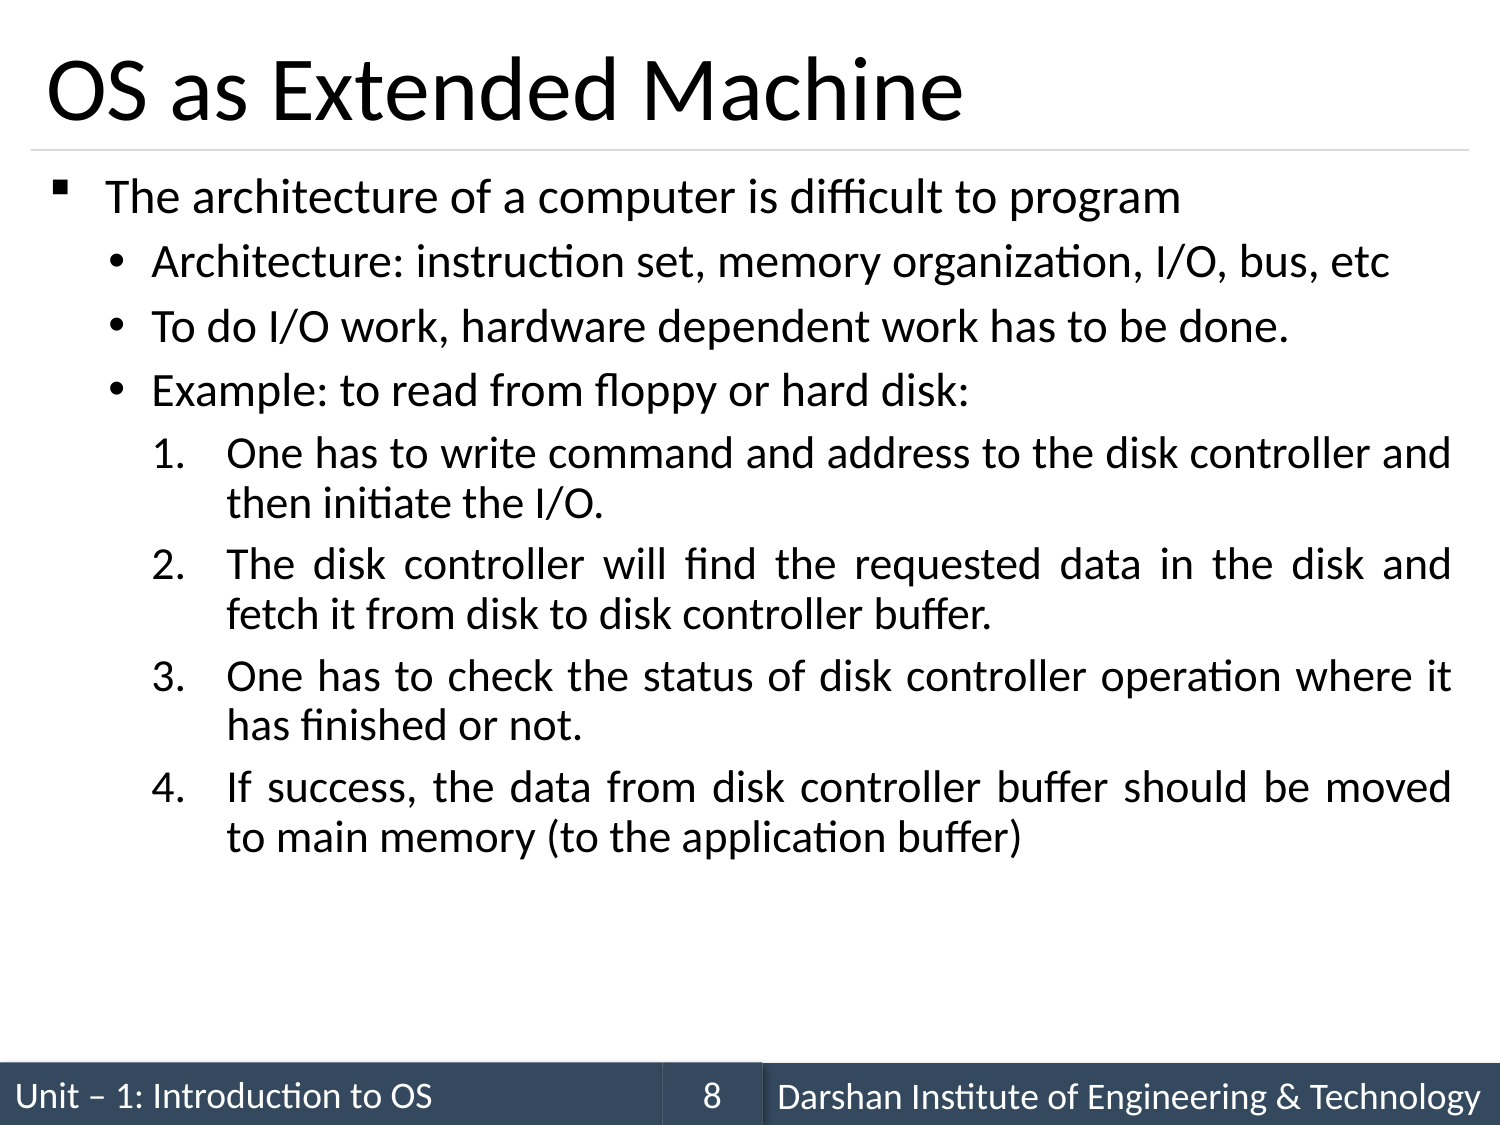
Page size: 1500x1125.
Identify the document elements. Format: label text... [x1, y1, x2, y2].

title OS as Extended Machine [31, 17, 1469, 150]
list The architecture of a computer is difficult to program Architecture: instruction set, memory organization, I/O, bus, etc To do I/O work, hardware dependent work has to be done. Example: to read from floppy or hard disk: One has to write command and address to the disk controller and then initiate the I/O. The disk controller will find the requested data in the disk and fetch it from disk to disk controller buffer. One has to check the status of disk controller operation where it has finished or not. If success, the data from disk controller buffer should be moved to main memory (to the application buffer) [31, 162, 1469, 1038]
